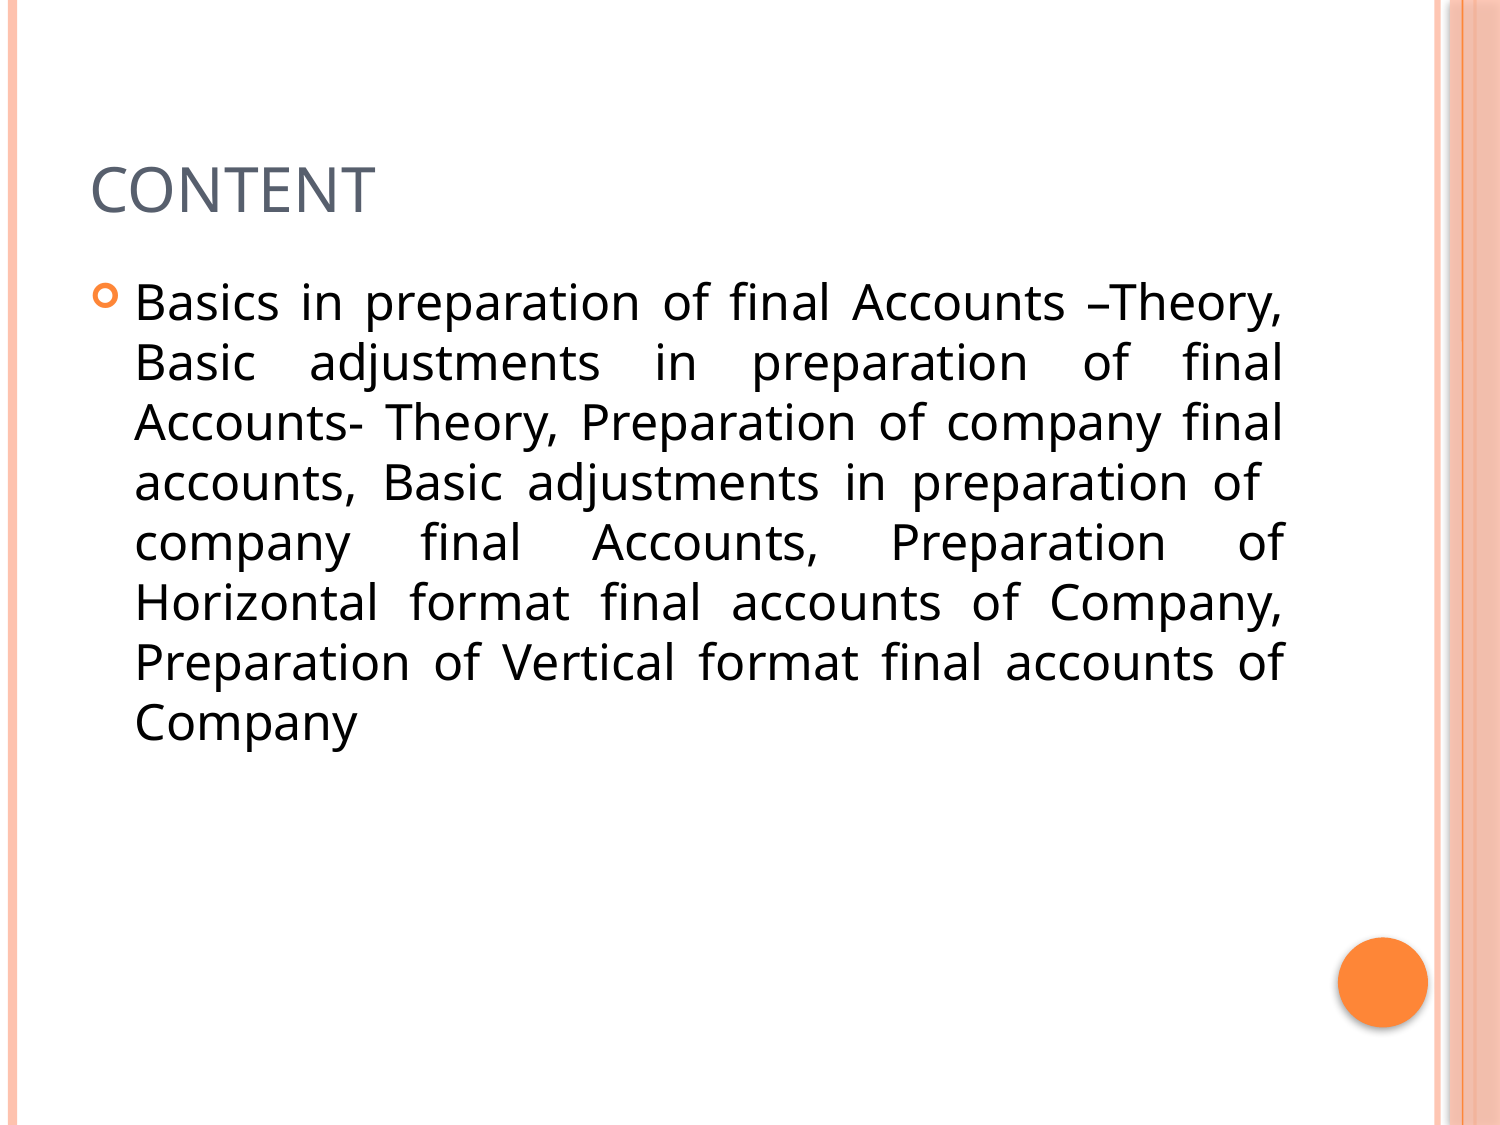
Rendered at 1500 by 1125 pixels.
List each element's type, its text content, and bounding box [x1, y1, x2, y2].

list Basics in preparation of final Accounts –Theory, Basic adjustments in preparation of final Accounts- Theory, Preparation of company final accounts, Basic adjustments in preparation of company final Accounts, Preparation of Horizontal format final accounts of Company, Preparation of Vertical format final accounts of Company [75, 262, 1300, 1062]
title Content [75, 45, 1300, 233]
